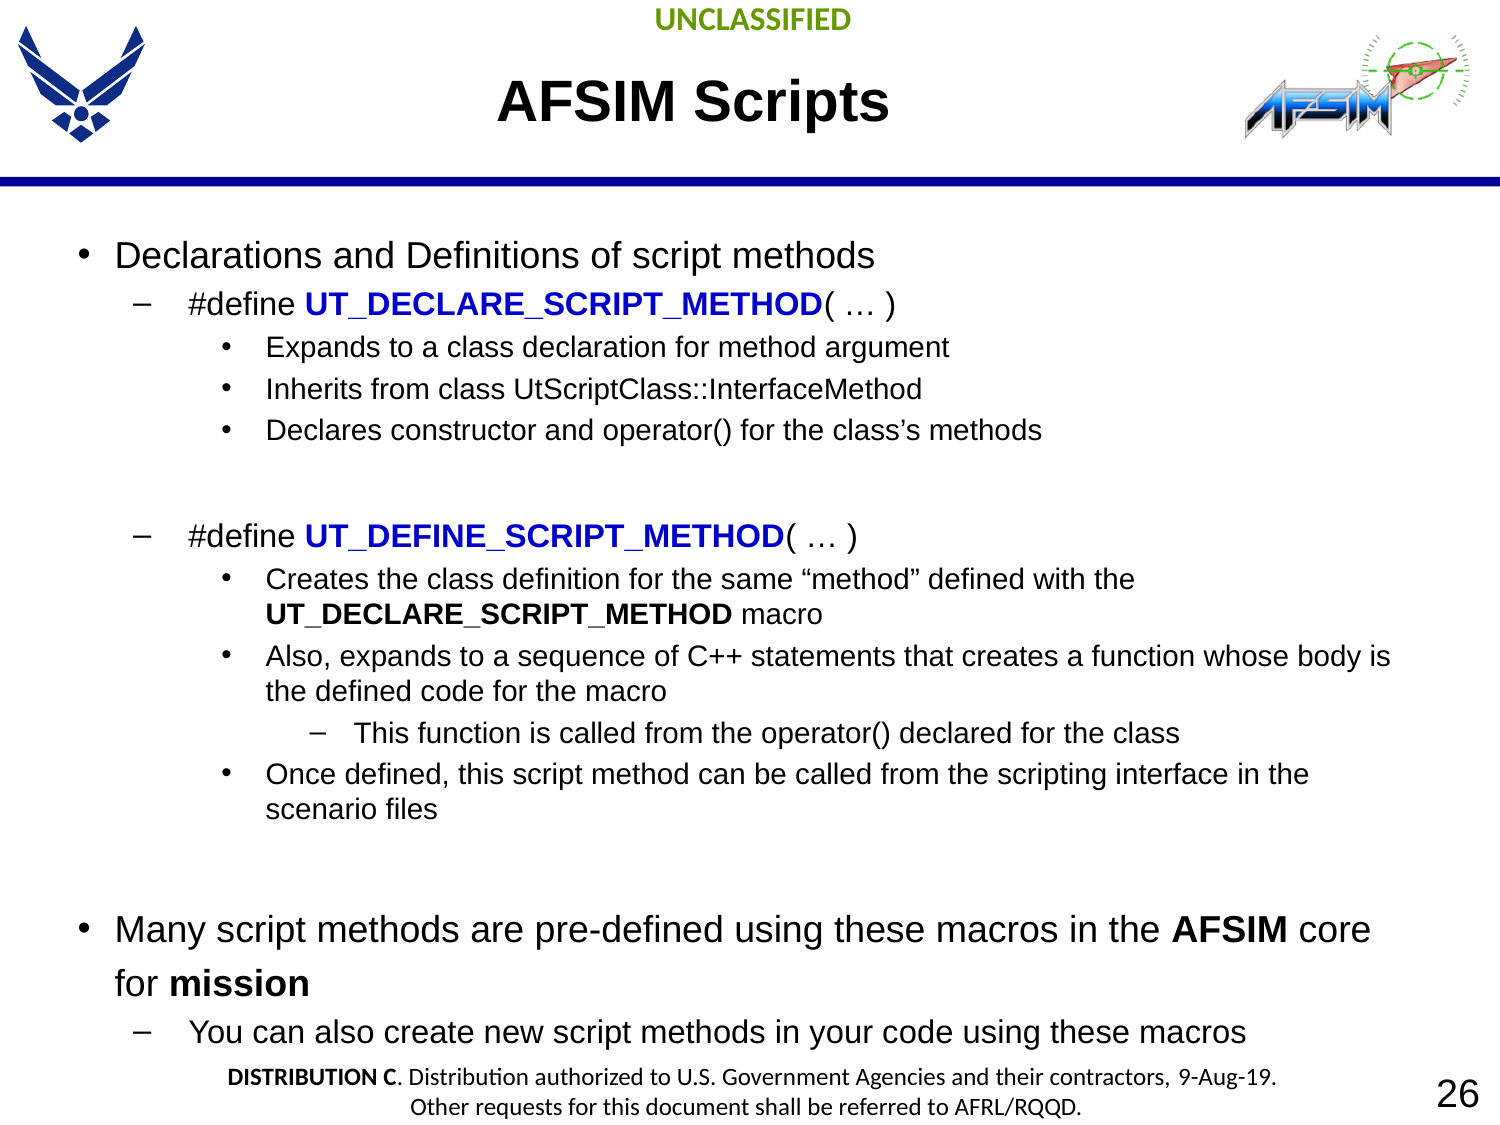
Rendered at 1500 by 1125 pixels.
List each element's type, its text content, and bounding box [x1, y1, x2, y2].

title AFSIM Scripts [150, 4, 1238, 193]
picture [1238, 22, 1483, 147]
list Declarations and Definitions of script methods #define UT_DECLARE_SCRIPT_METHOD( … ) Expands to a class declaration for method argument Inherits from class UtScriptClass::InterfaceMethod Declares constructor and operator() for the class’s methods #define UT_DEFINE_SCRIPT_METHOD( … ) Creates the class definition for the same “method” defined with the UT_DECLARE_SCRIPT_METHOD macro Also, expands to a sequence of C++ statements that creates a function whose body is the defined code for the macro This function is called from the operator() declared for the class Once defined, this script method can be called from the scripting interface in the scenario files Many script methods are pre-defined using these macros in the AFSIM core for mission You can also create new script methods in your code using these macros [24, 212, 1425, 1063]
